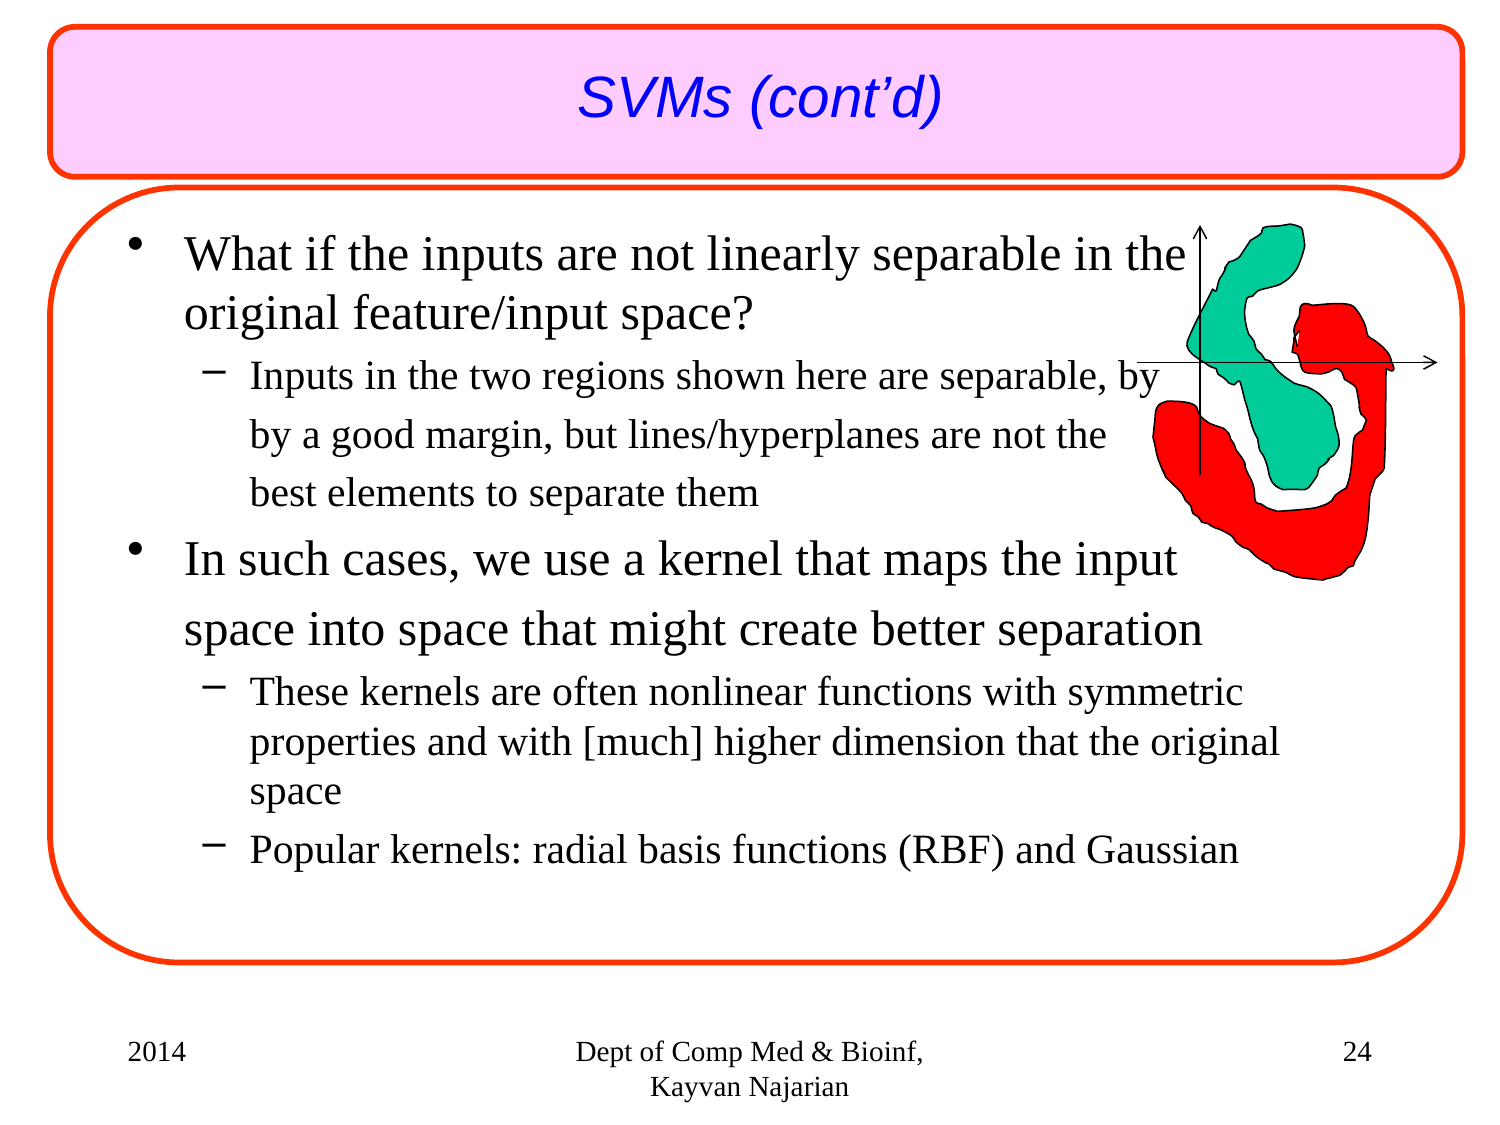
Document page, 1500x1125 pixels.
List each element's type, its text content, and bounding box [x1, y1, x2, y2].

text_box [49, 187, 1463, 962]
slide_number 2014 [112, 1025, 425, 1100]
text_box What if the inputs are not linearly separable in the original feature/input space? Inputs in the two regions shown here are separable, by by a good margin, but lines/hyperplanes are not the best elements to separate them In such cases, we use a kernel that maps the input space into space that might create better separation These kernels are often nonlinear functions with symmetric properties and with [much] higher dimension that the original space Popular kernels: radial basis functions (RBF) and Gaussian [112, 212, 1350, 963]
text_box SVMs (cont’d) [123, 37, 1399, 150]
text_box [1216, 371, 1340, 490]
footer Dept of Comp Med & Bioinf, Kayvan Najarian [512, 1025, 988, 1100]
text_box [1152, 371, 1387, 581]
text_box [1186, 323, 1195, 357]
text_box [1204, 224, 1305, 361]
text_box [1292, 303, 1392, 361]
text_box [49, 26, 1463, 177]
slide_number 24 [1074, 1025, 1388, 1100]
